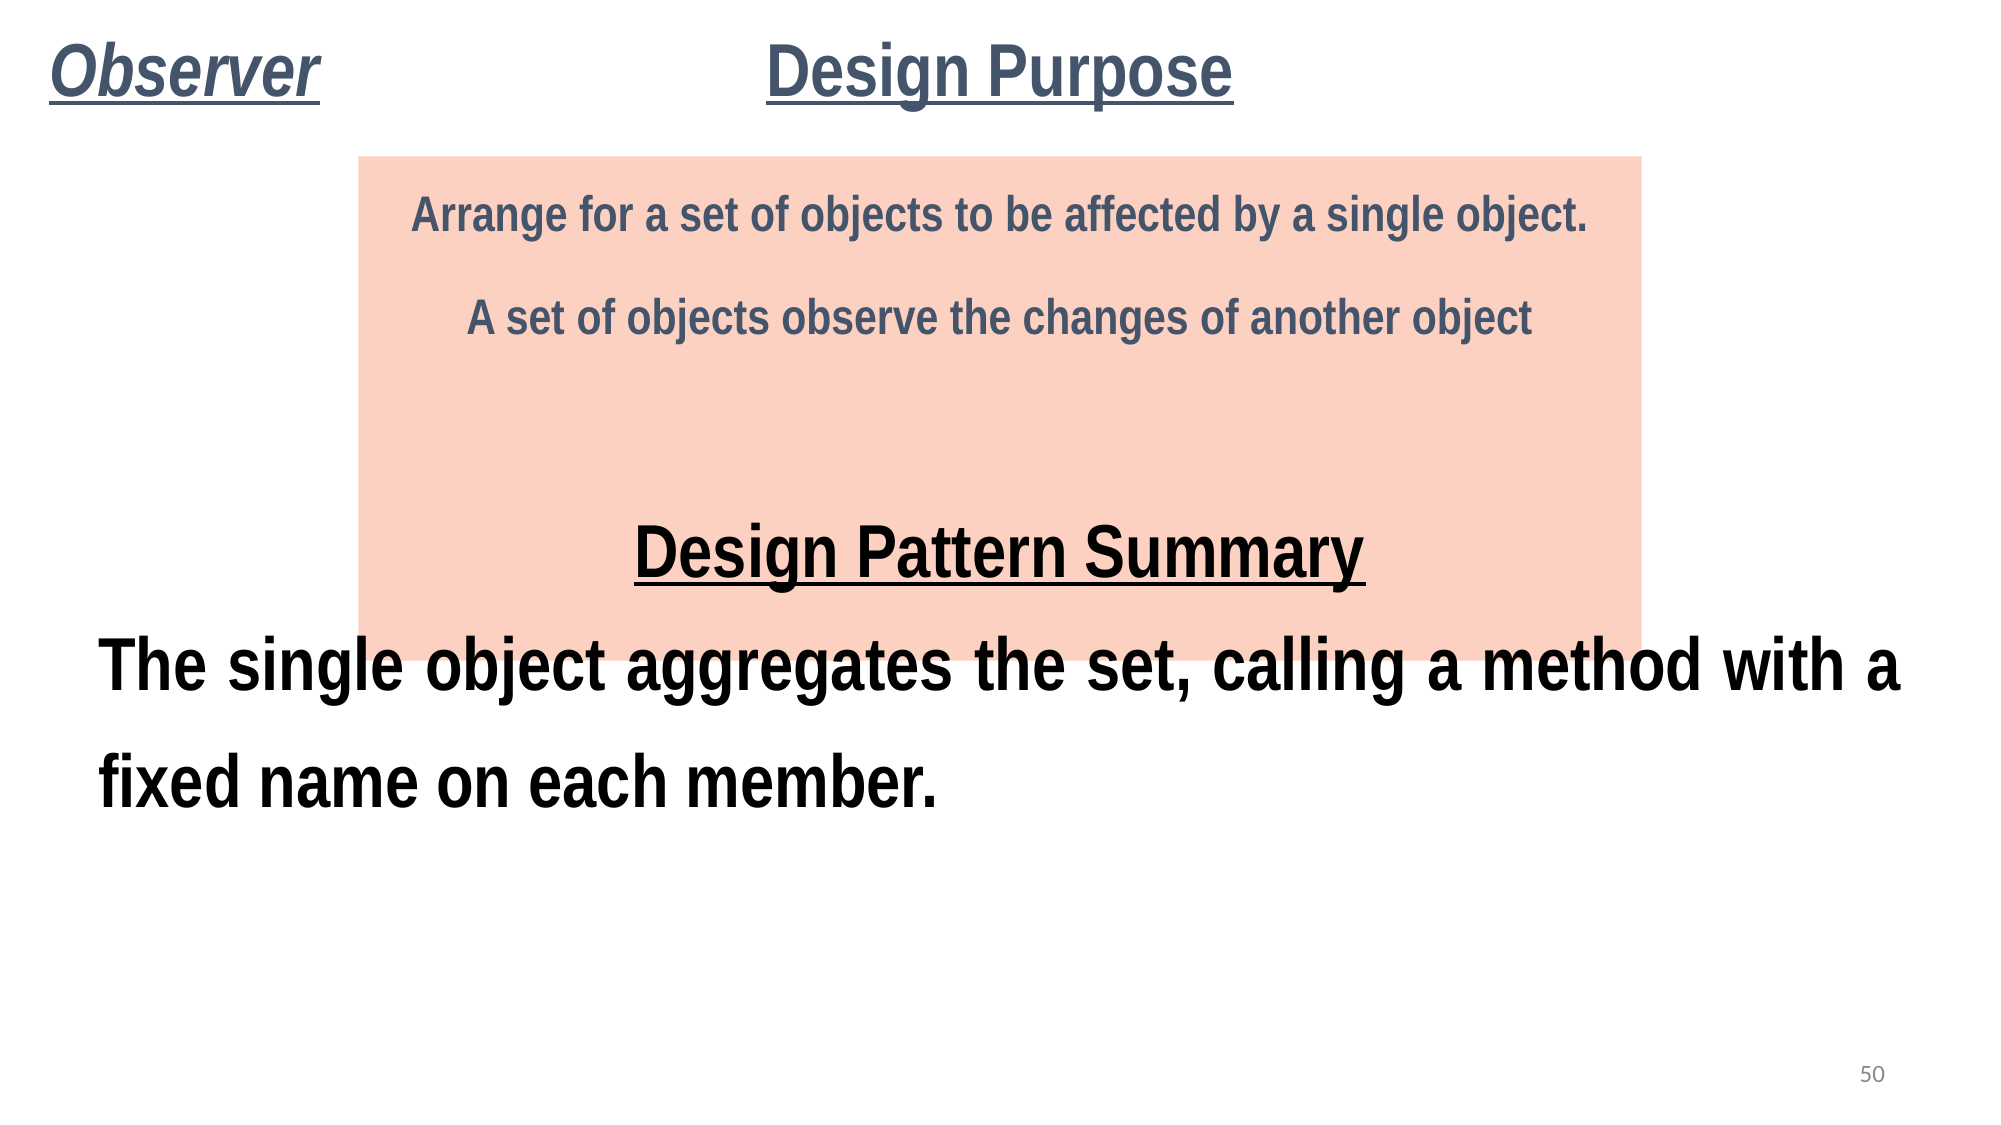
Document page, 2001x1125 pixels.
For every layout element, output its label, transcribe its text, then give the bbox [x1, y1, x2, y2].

text_box The single object aggregates the set, calling a method with a fixed name on each member. [83, 581, 1917, 830]
text_box 50 [1433, 1042, 1900, 1103]
text_box Observer [34, 13, 335, 119]
text_box Design Purpose [751, 14, 1249, 120]
text_box Arrange for a set of objects to be affected by a single object. A set of objects observe the changes of another object [358, 156, 1642, 581]
text_box Design Pattern Summary [492, 495, 1508, 581]
